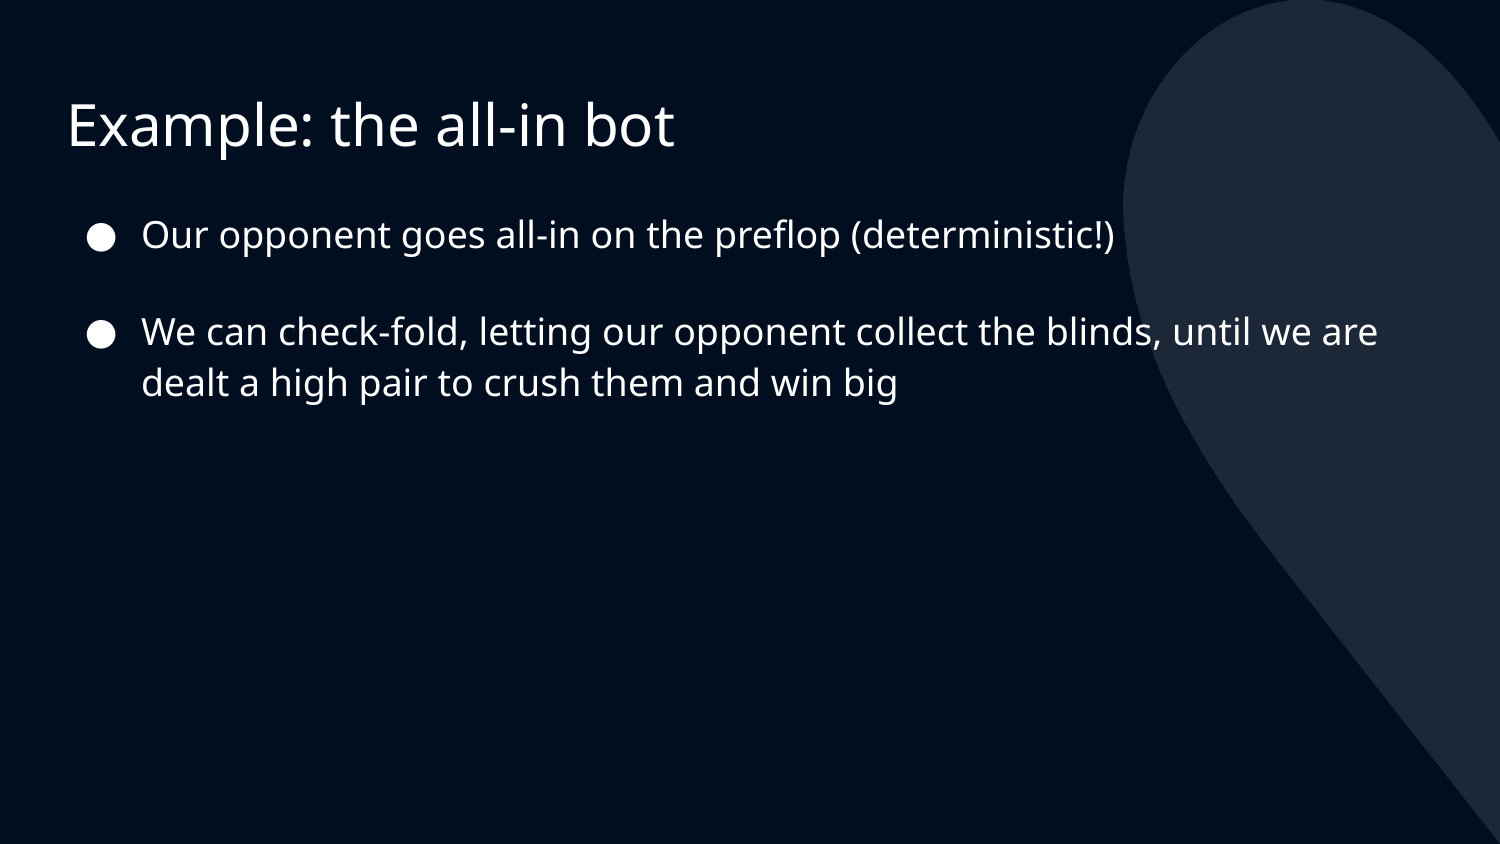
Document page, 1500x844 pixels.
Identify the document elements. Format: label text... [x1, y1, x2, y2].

title Example: the all-in bot [51, 72, 1449, 167]
list Our opponent goes all-in on the preflop (deterministic!) We can check-fold, letting our opponent collect the blinds, until we are dealt a high pair to crush them and win big [51, 189, 1449, 750]
